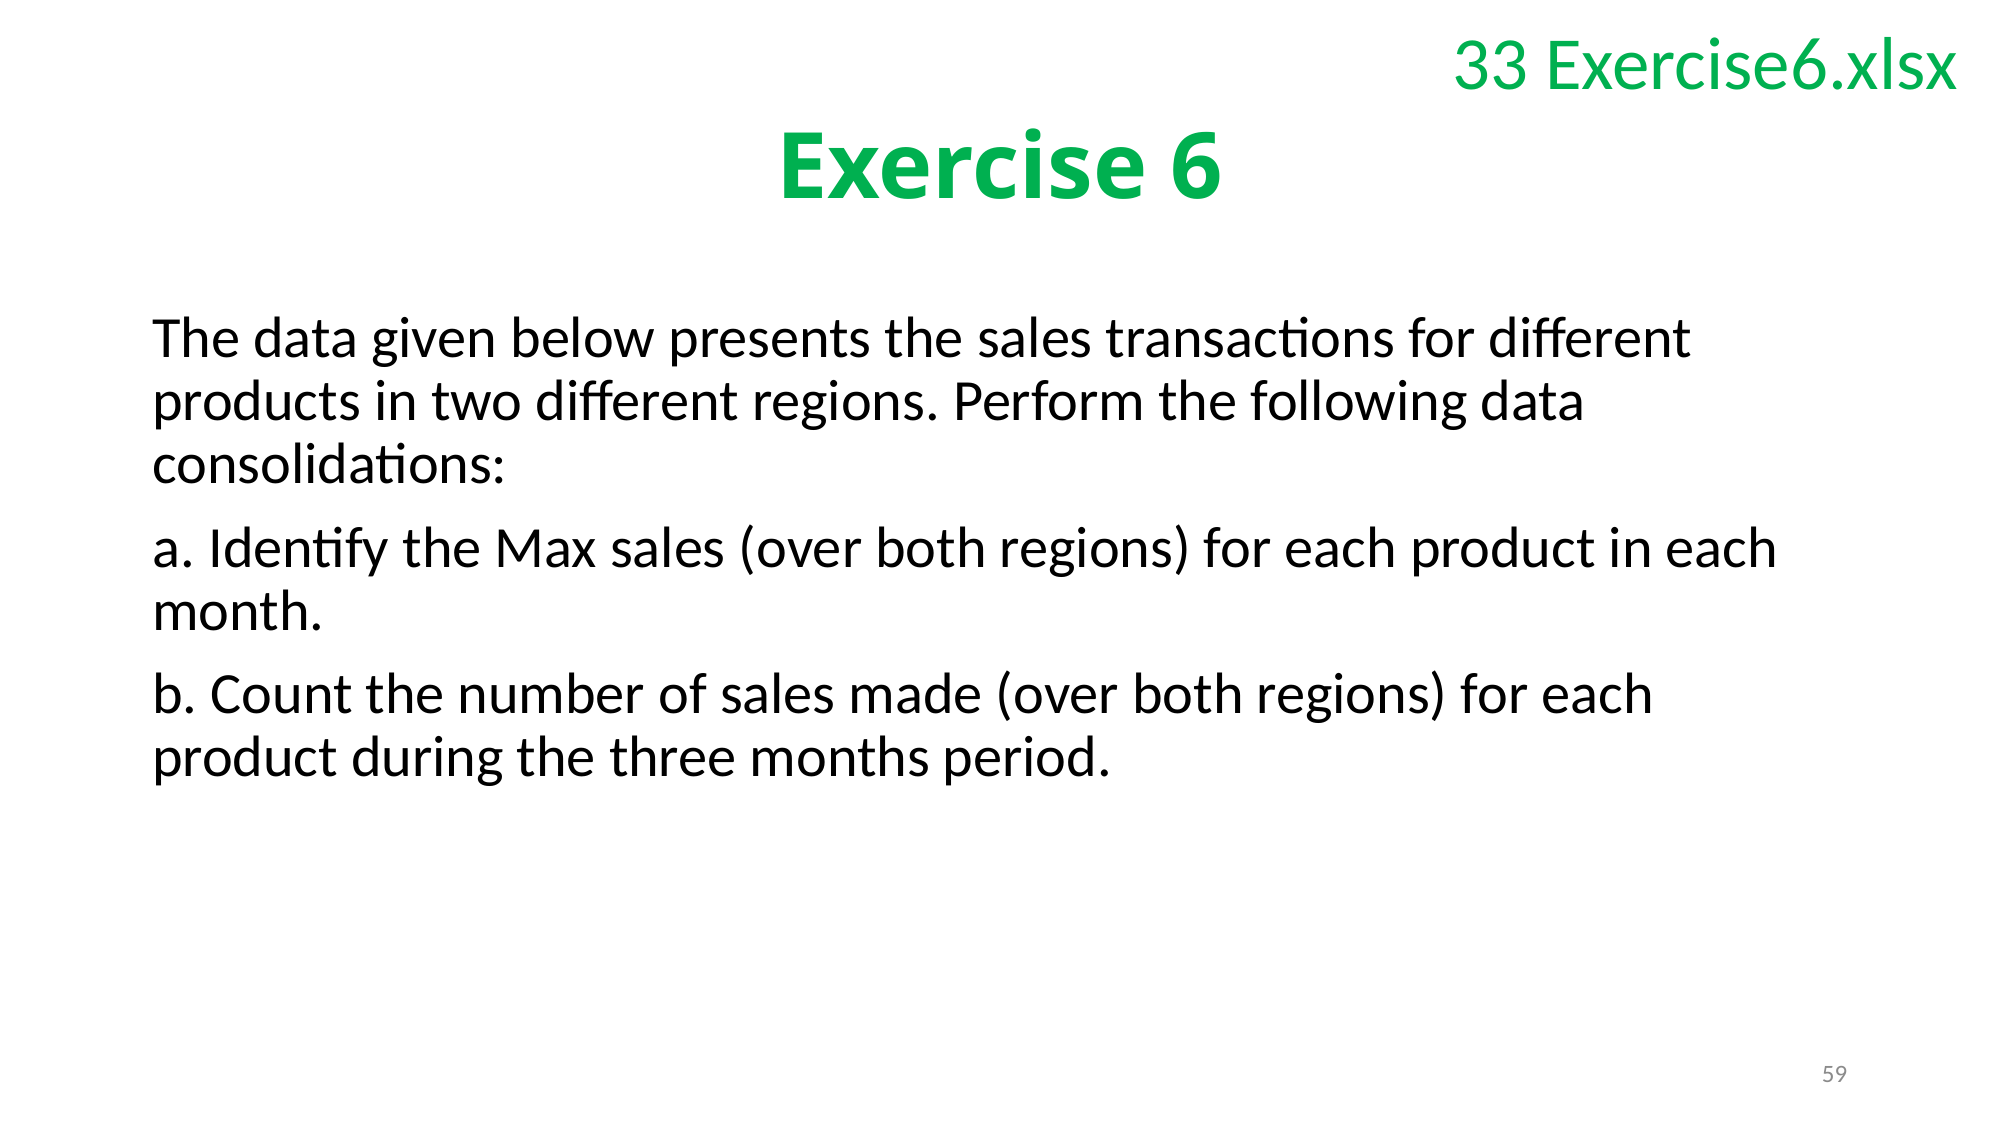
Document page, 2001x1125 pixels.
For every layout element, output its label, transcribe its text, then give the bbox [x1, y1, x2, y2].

text_box 33 Exercise6.xlsx [731, 6, 1973, 112]
title Exercise 6 [137, 59, 1863, 278]
list The data given below presents the sales transactions for different products in two different regions. Perform the following data consolidations: a. Identify the Max sales (over both regions) for each product in each month. b. Count the number of sales made (over both regions) for each product during the three months period. [137, 299, 1863, 1014]
slide_number 59 [1412, 1042, 1863, 1103]
